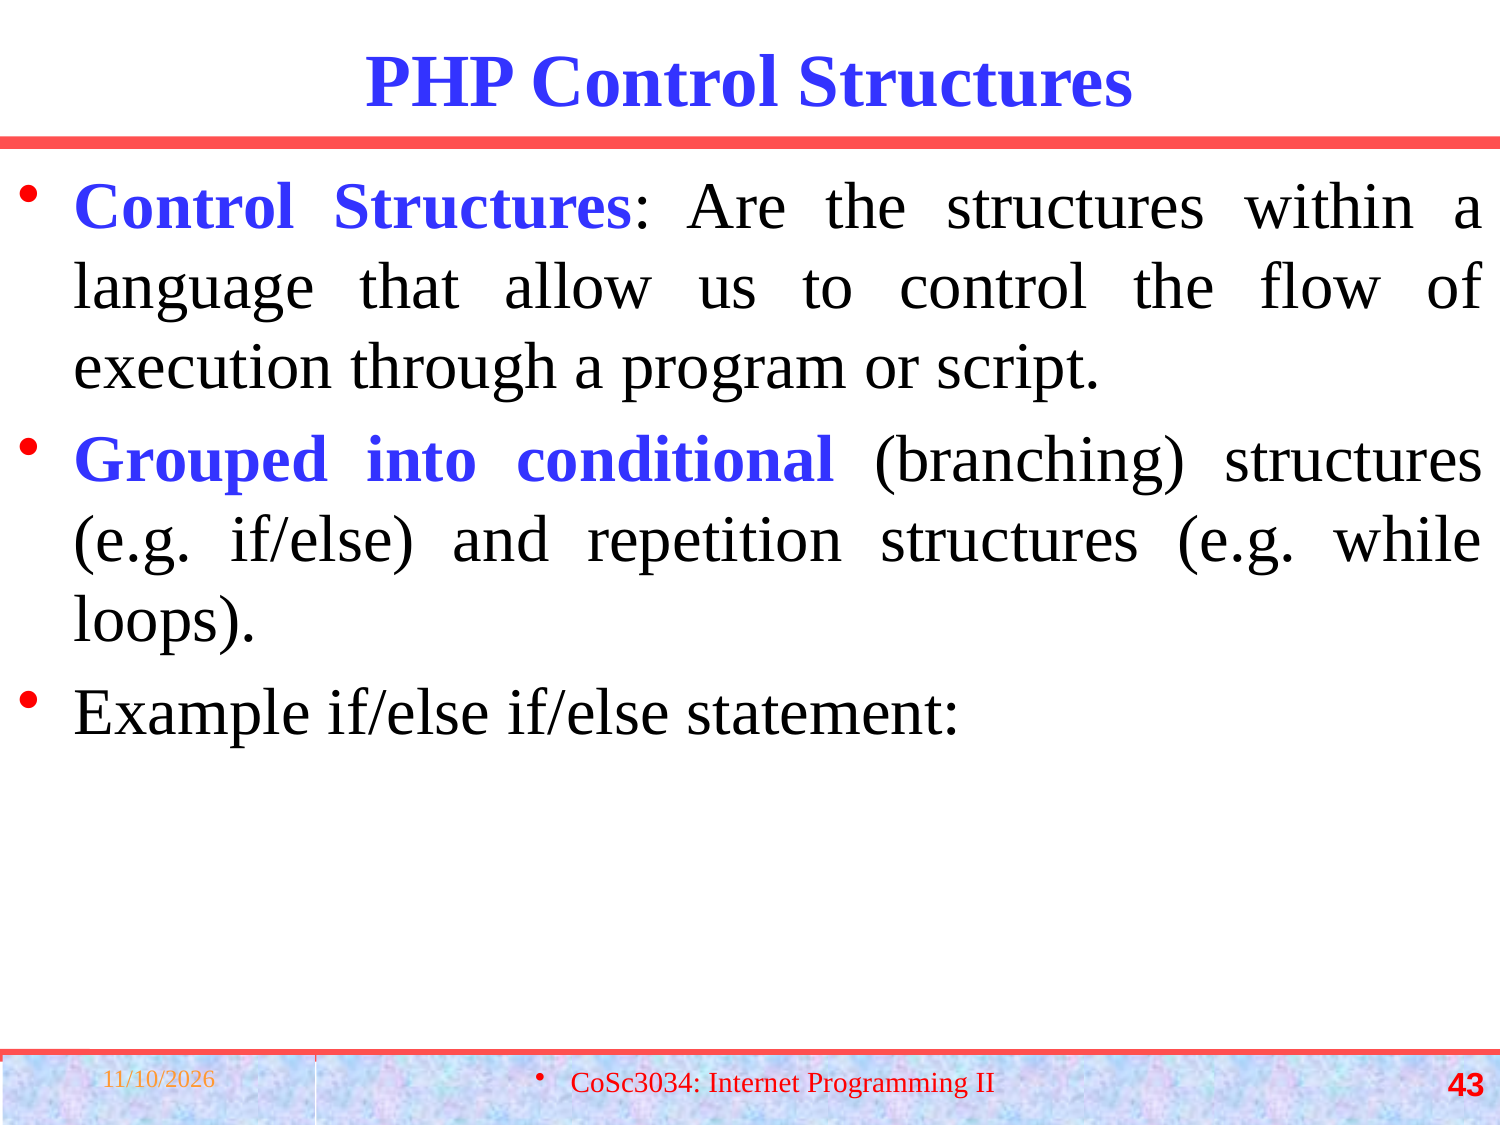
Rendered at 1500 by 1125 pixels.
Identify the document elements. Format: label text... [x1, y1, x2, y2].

footer CoSc3034: Internet Programming II [316, 1055, 1215, 1125]
title PHP Control Structures [0, 6, 1500, 146]
list Control Structures: Are the structures within a language that allow us to control the flow of execution through a program or script. Grouped into conditional (branching) structures (e.g. if/else) and repetition structures (e.g. while loops). Example if/else if/else statement: [2, 154, 1500, 1035]
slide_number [2, 1055, 316, 1125]
slide_number 43 [1215, 1055, 1500, 1125]
